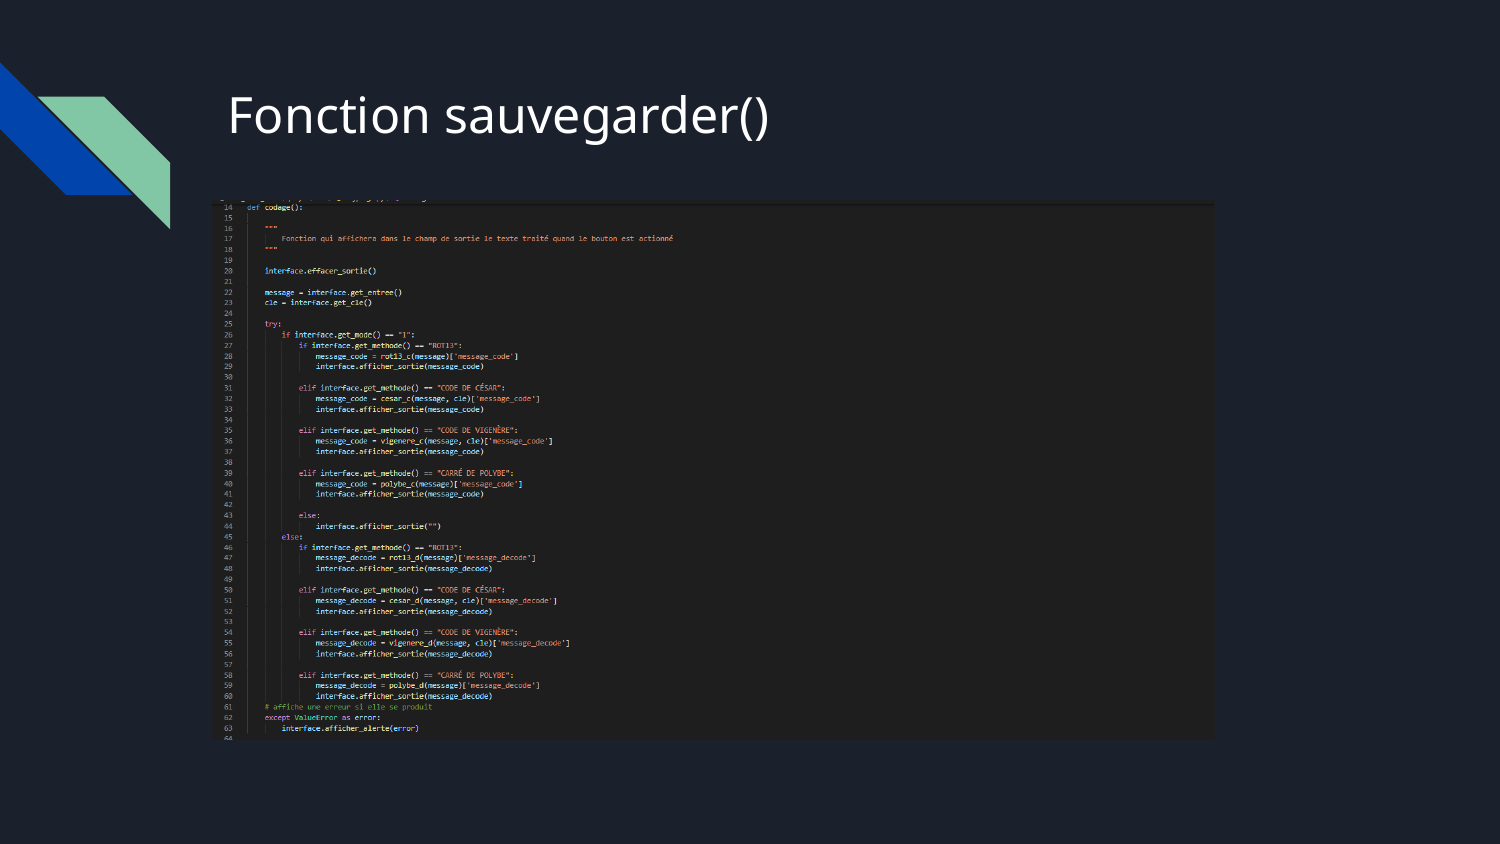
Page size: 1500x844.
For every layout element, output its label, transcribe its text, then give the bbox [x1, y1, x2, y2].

title Fonction sauvegarder() [212, 64, 1368, 215]
picture [212, 200, 1215, 740]
